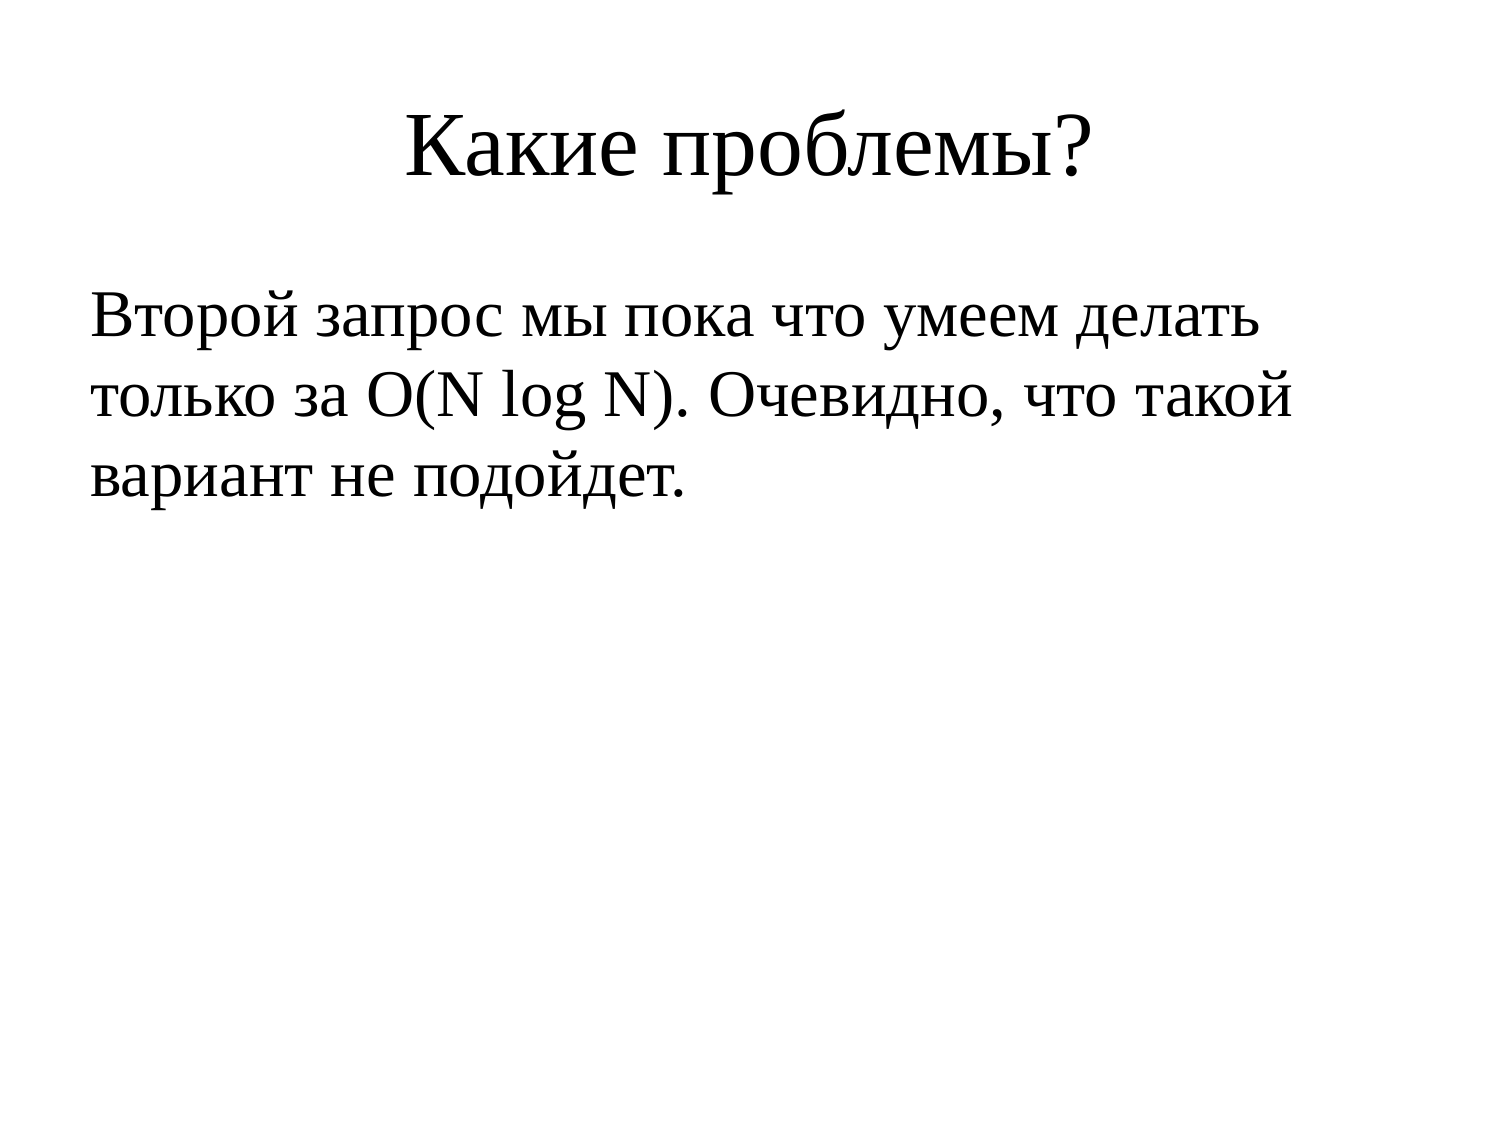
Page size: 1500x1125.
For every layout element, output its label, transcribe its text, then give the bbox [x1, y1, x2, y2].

title Какие проблемы? [75, 45, 1425, 233]
list Второй запрос мы пока что умеем делать только за O(N log N). Очевидно, что такой вариант не подойдет. [75, 262, 1425, 1005]
